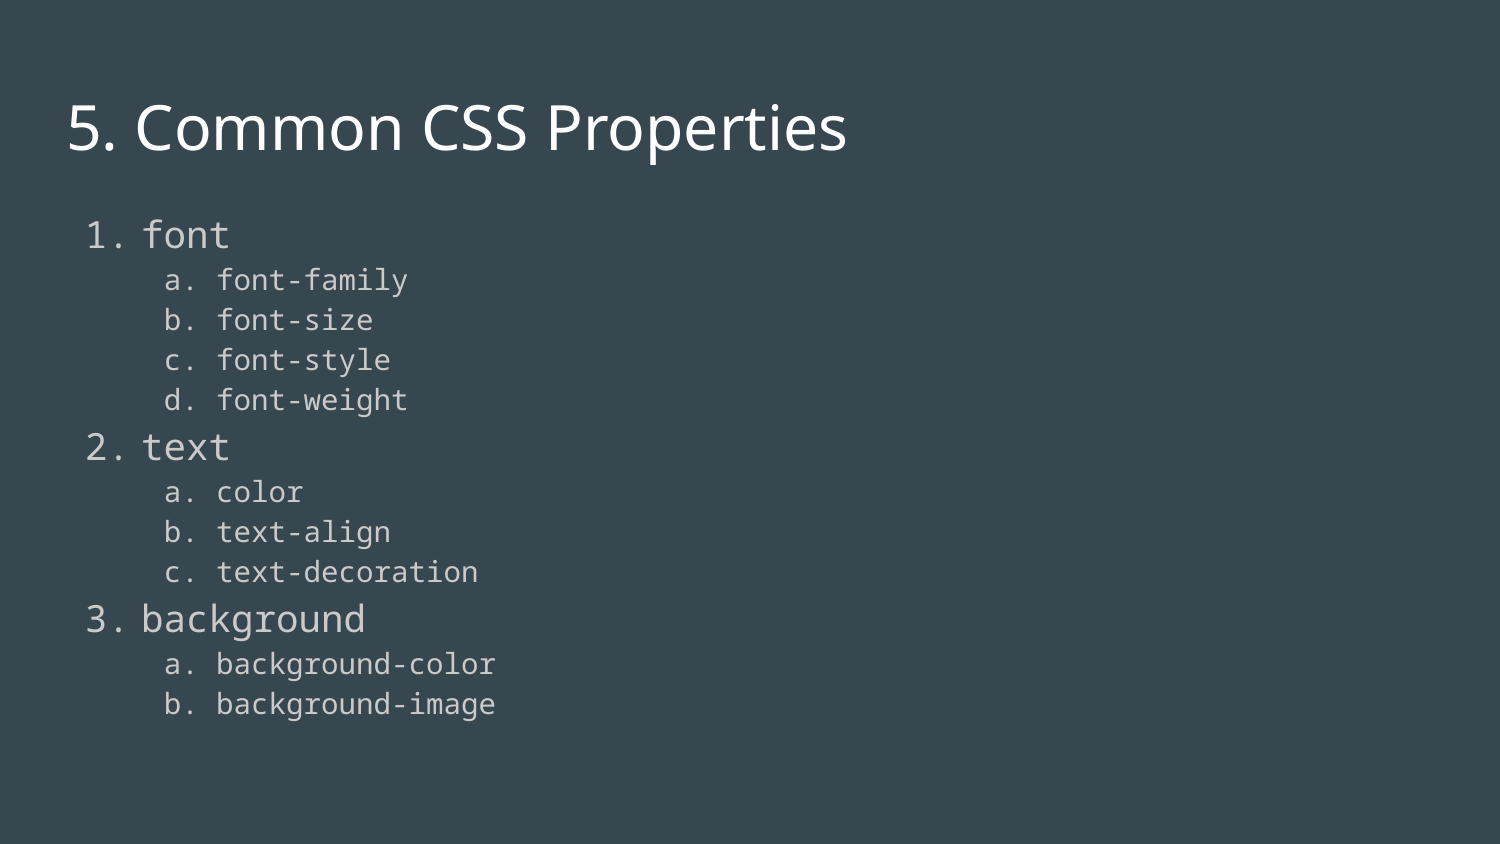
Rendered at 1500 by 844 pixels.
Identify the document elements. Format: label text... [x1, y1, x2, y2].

title 5. Common CSS Properties [51, 72, 1449, 167]
list font font-family font-size font-style font-weight text color text-align text-decoration background background-color background-image [51, 189, 1449, 750]
